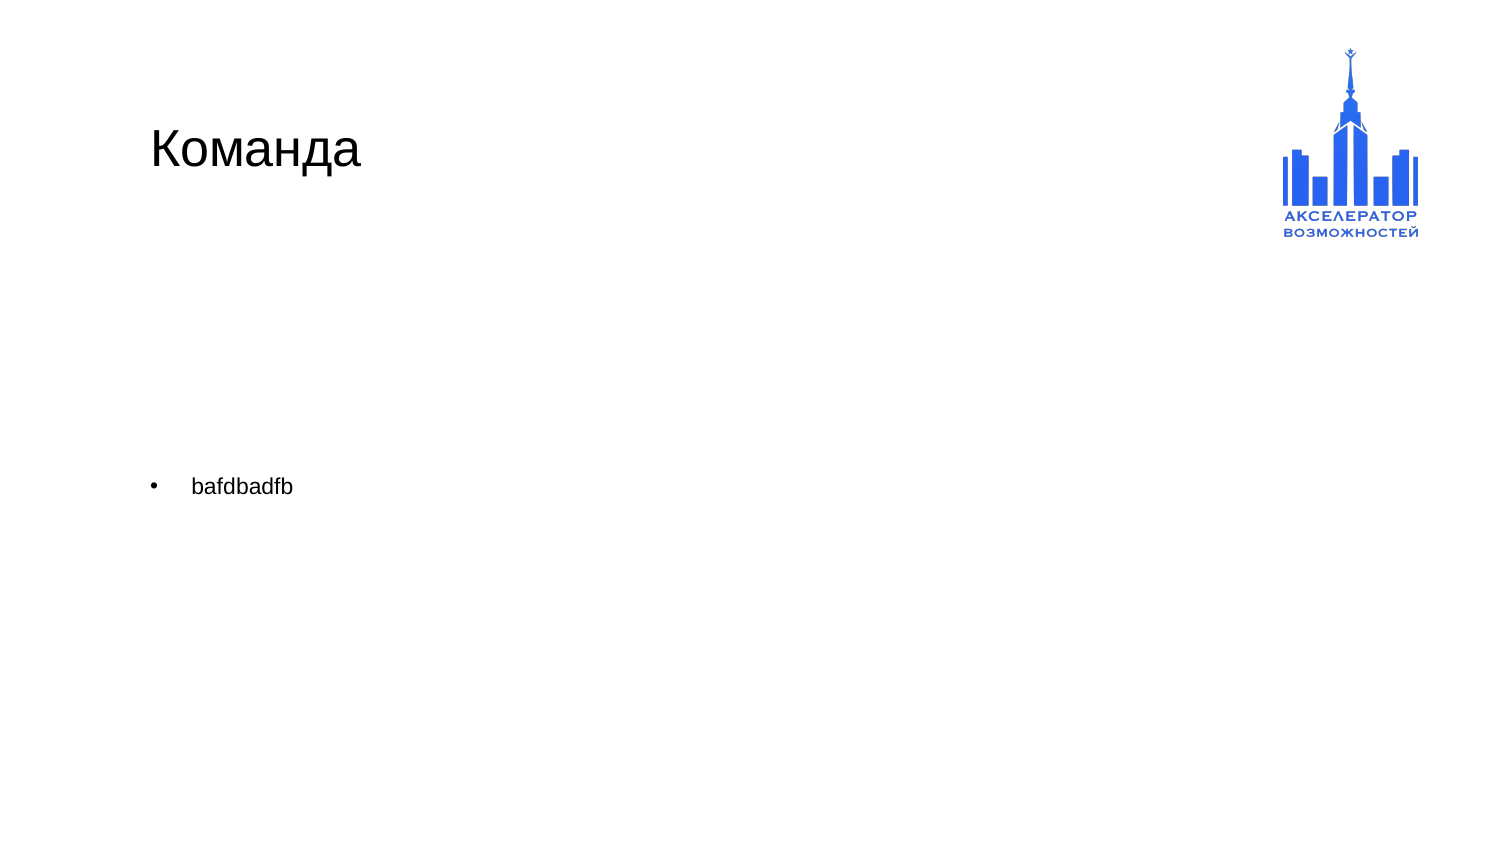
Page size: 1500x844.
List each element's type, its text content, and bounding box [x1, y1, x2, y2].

picture [1283, 48, 1418, 237]
subtitle bafdbadfb [150, 187, 1200, 788]
title Команда [150, 75, 900, 187]
